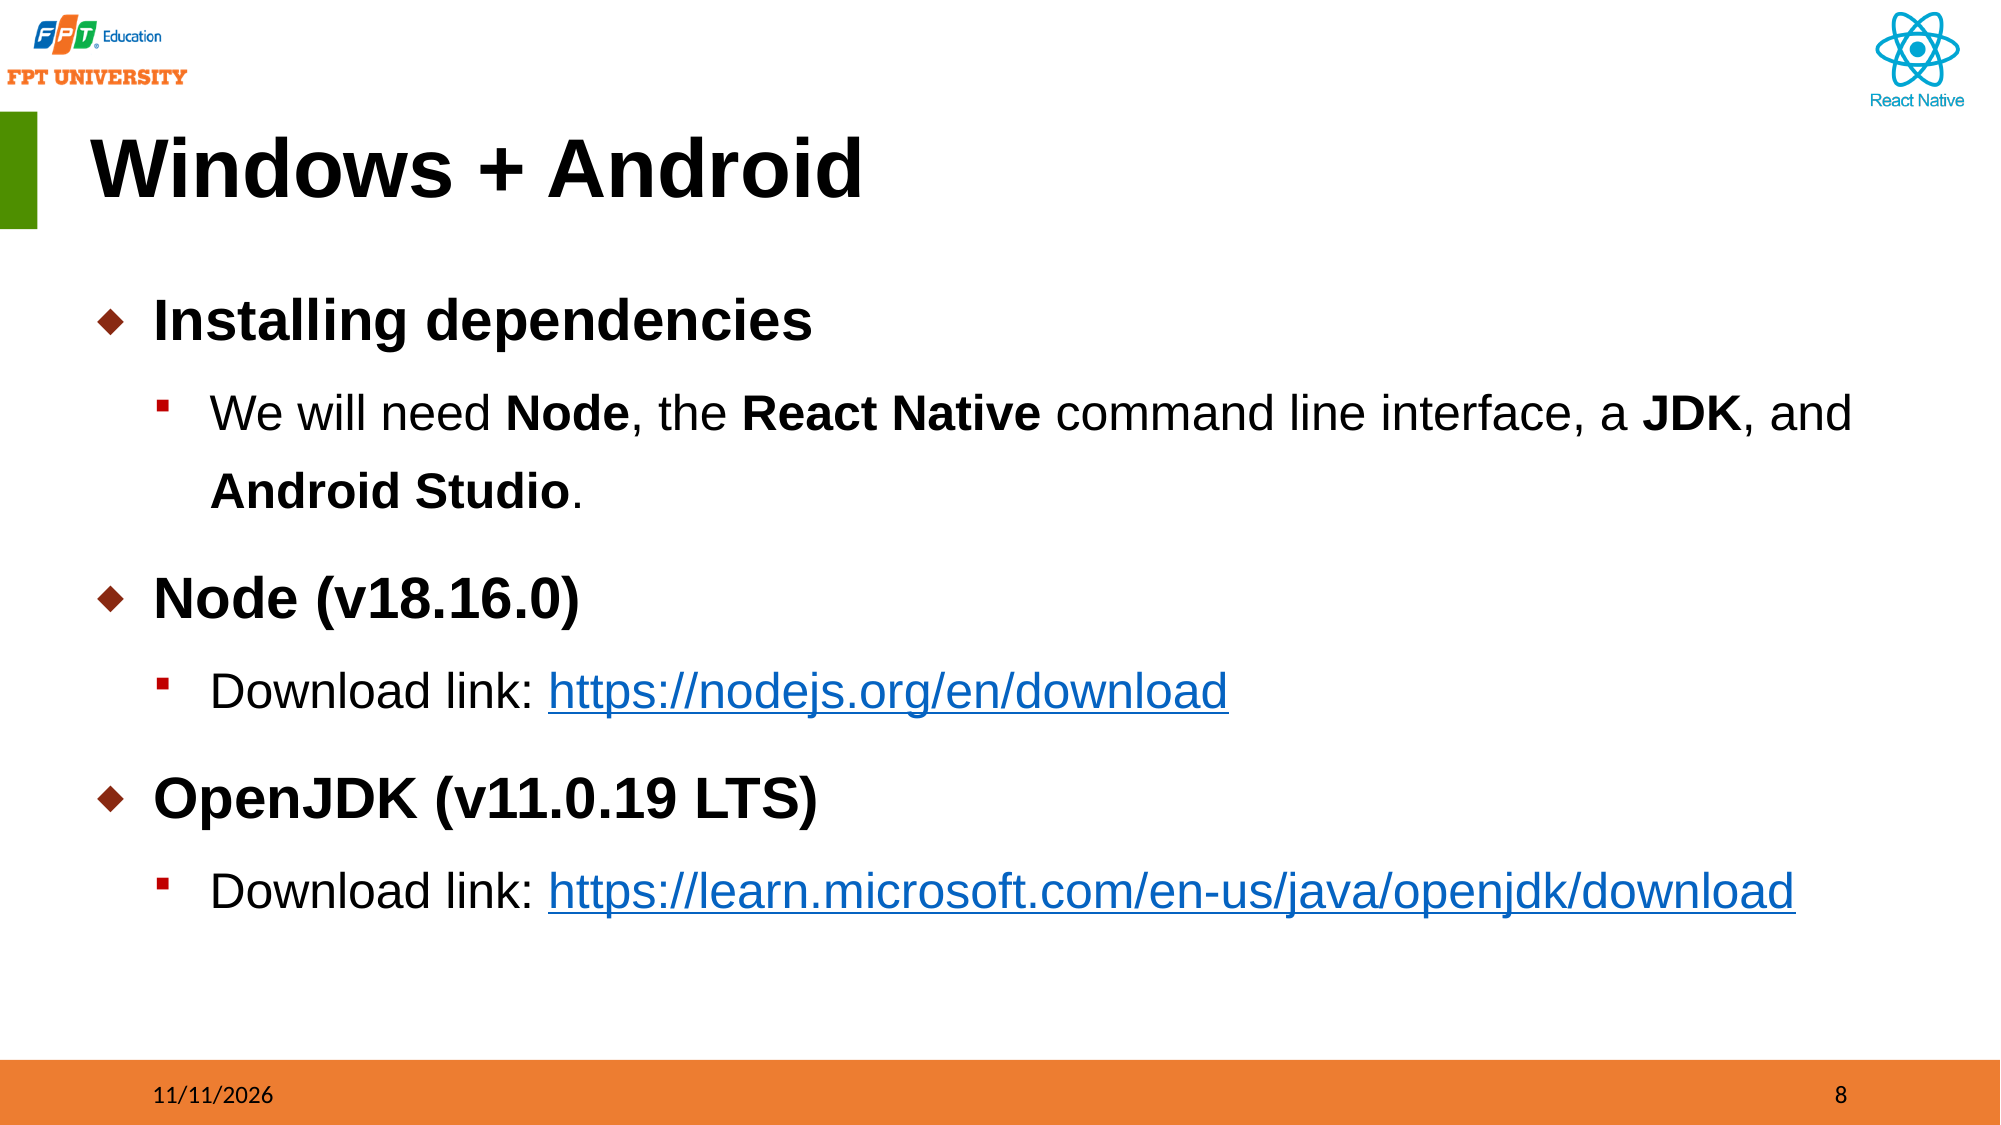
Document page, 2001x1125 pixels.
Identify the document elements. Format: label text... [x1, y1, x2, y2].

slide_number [137, 1063, 588, 1124]
slide_number 8 [1412, 1063, 1863, 1124]
list Installing dependencies We will need Node, the React Native command line interface, a JDK, and Android Studio. Node (v18.16.0) Download link: https://nodejs.org/en/download OpenJDK (v11.0.19 LTS) Download link: https://learn.microsoft.com/en-us/java/openjdk/download [82, 254, 1916, 1014]
picture [0, 0, 194, 95]
title Windows + Android [37, 111, 1978, 230]
picture [1839, 9, 1996, 112]
